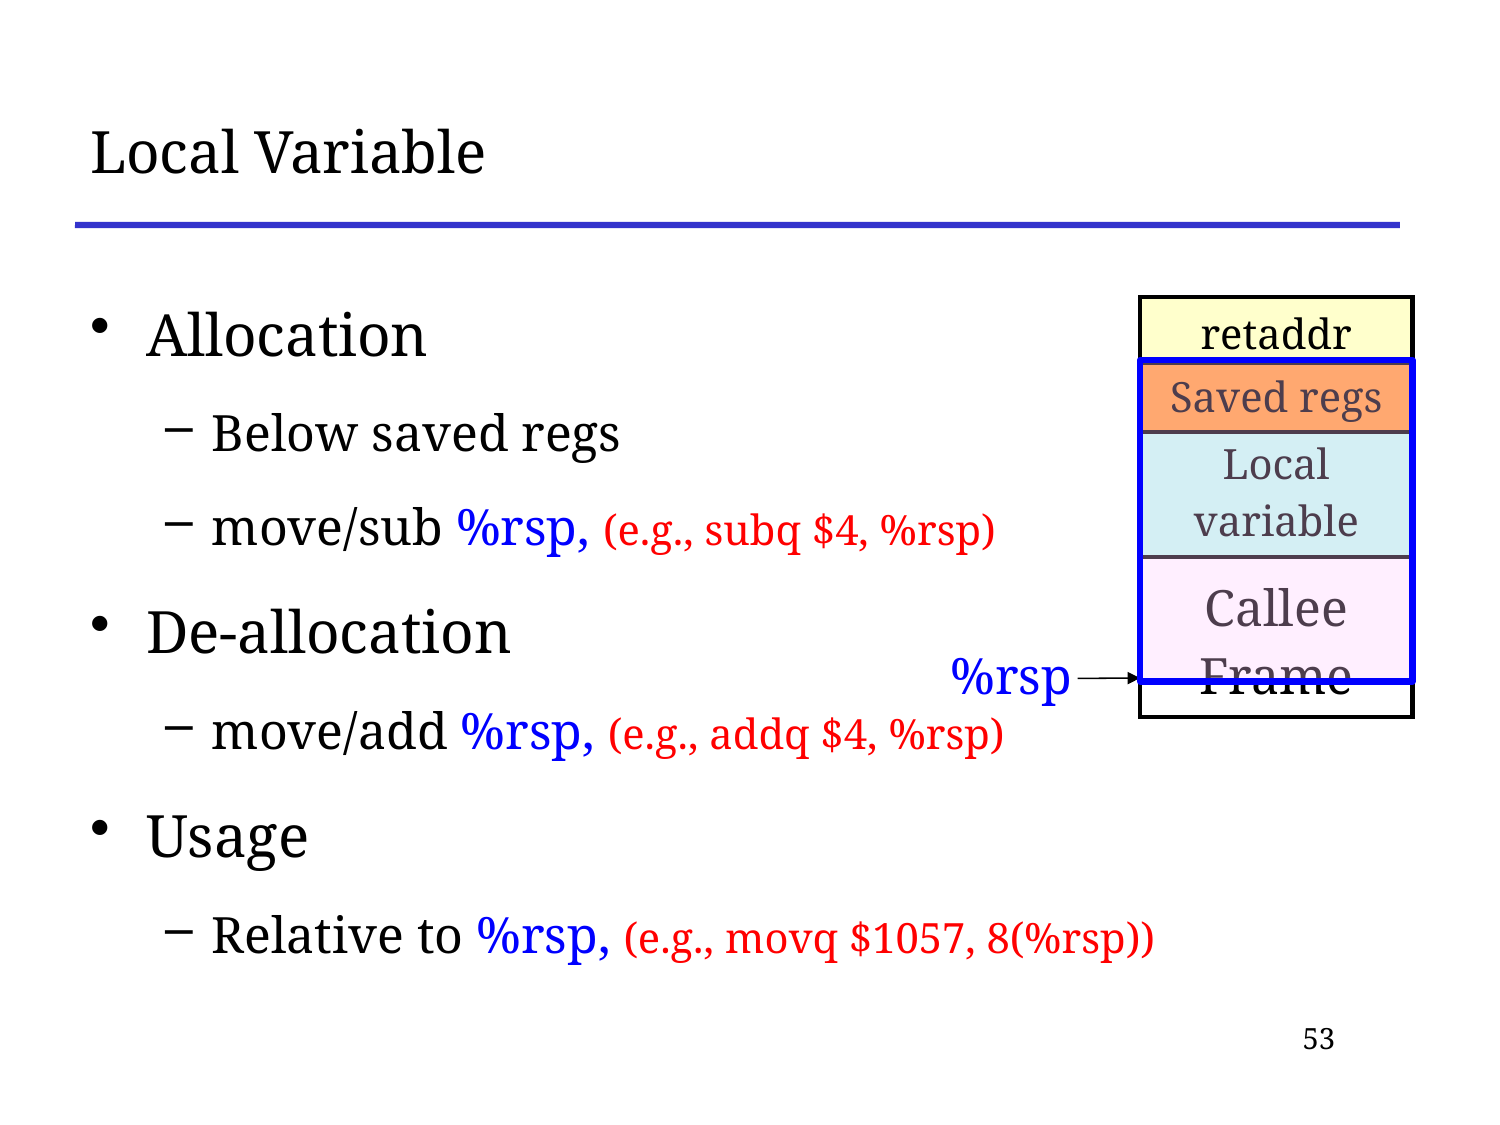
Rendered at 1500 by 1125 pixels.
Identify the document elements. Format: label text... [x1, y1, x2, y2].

list Allocation Below saved regs move/sub %rsp, (e.g., subq $4, %rsp) De-allocation move/add %rsp, (e.g., addq $4, %rsp) Usage Relative to %rsp, (e.g., movq $1057, 8(%rsp)) [75, 262, 1450, 988]
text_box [939, 636, 1141, 713]
table_header Callee Frame [1145, 682, 1410, 715]
text_box [1140, 360, 1413, 682]
slide_number 53 [1137, 1012, 1351, 1088]
table_header retaddr [1142, 299, 1410, 360]
title Local Variable [75, 75, 1400, 225]
